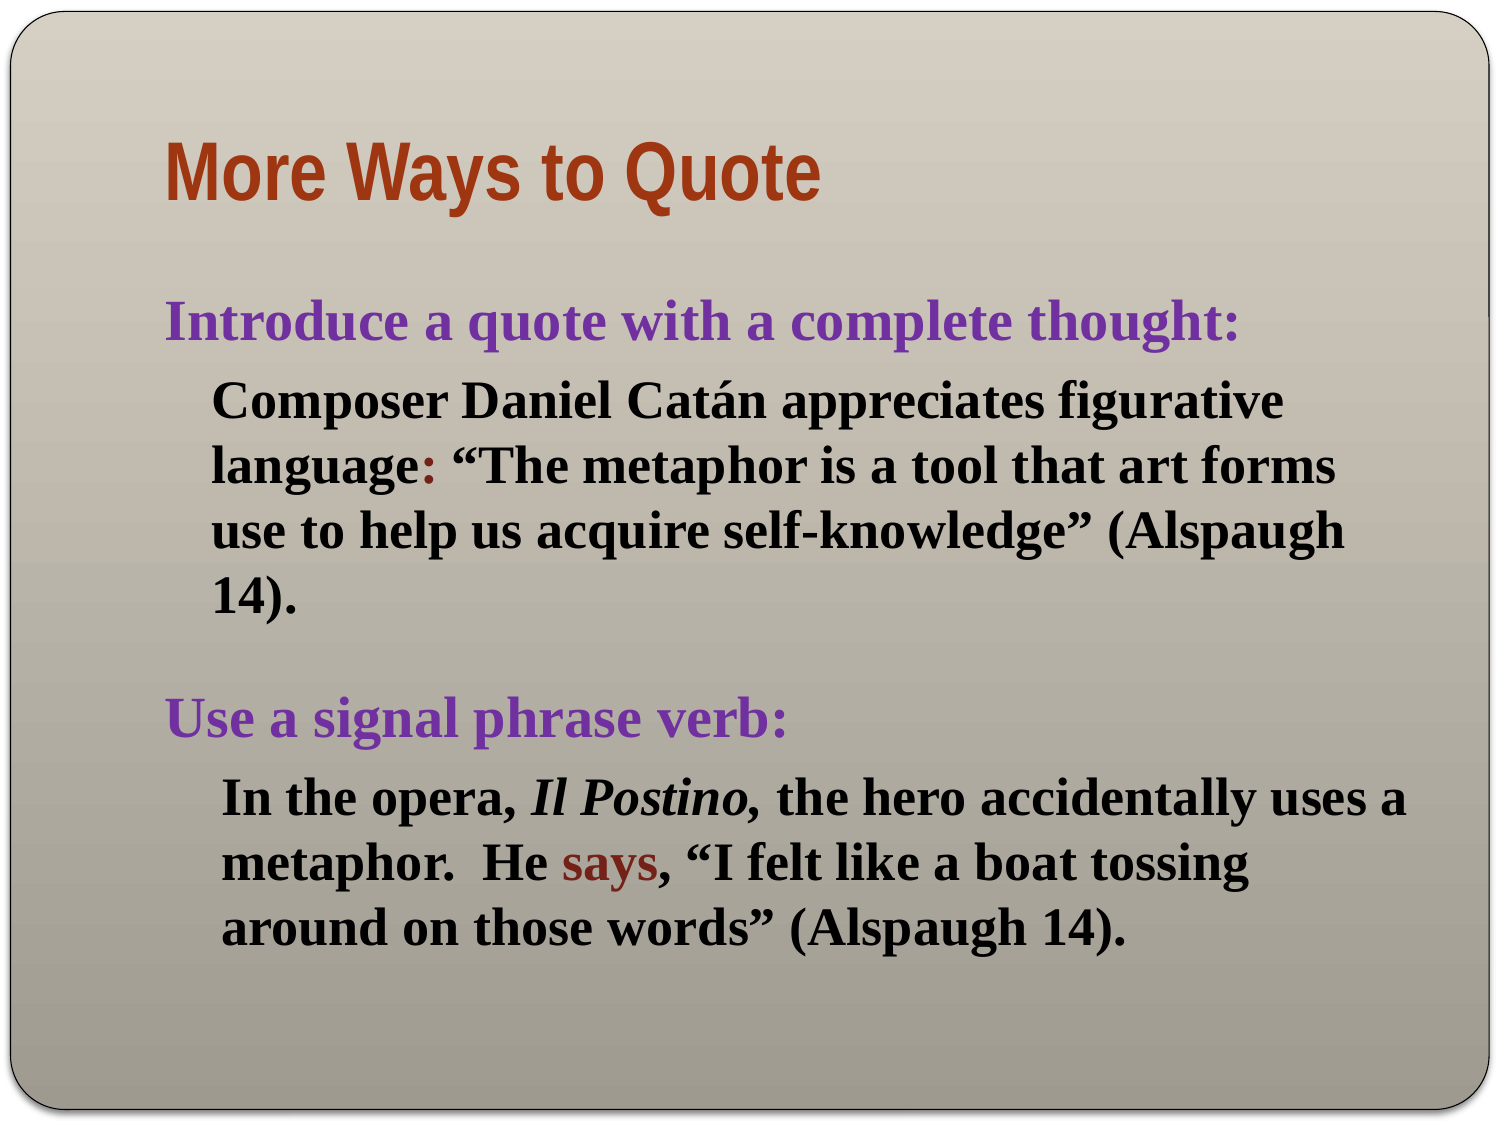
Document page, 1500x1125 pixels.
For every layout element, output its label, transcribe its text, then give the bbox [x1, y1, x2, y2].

title More Ways to Quote [150, 45, 1425, 233]
list Introduce a quote with a complete thought: Composer Daniel Catán appreciates figurative language: “The metaphor is a tool that art forms use to help us acquire self-knowledge” (Alspaugh 14). Use a signal phrase verb: In the opera, Il Postino, the hero accidentally uses a metaphor. He says, “I felt like a boat tossing around on those words” (Alspaugh 14). [150, 275, 1425, 1013]
